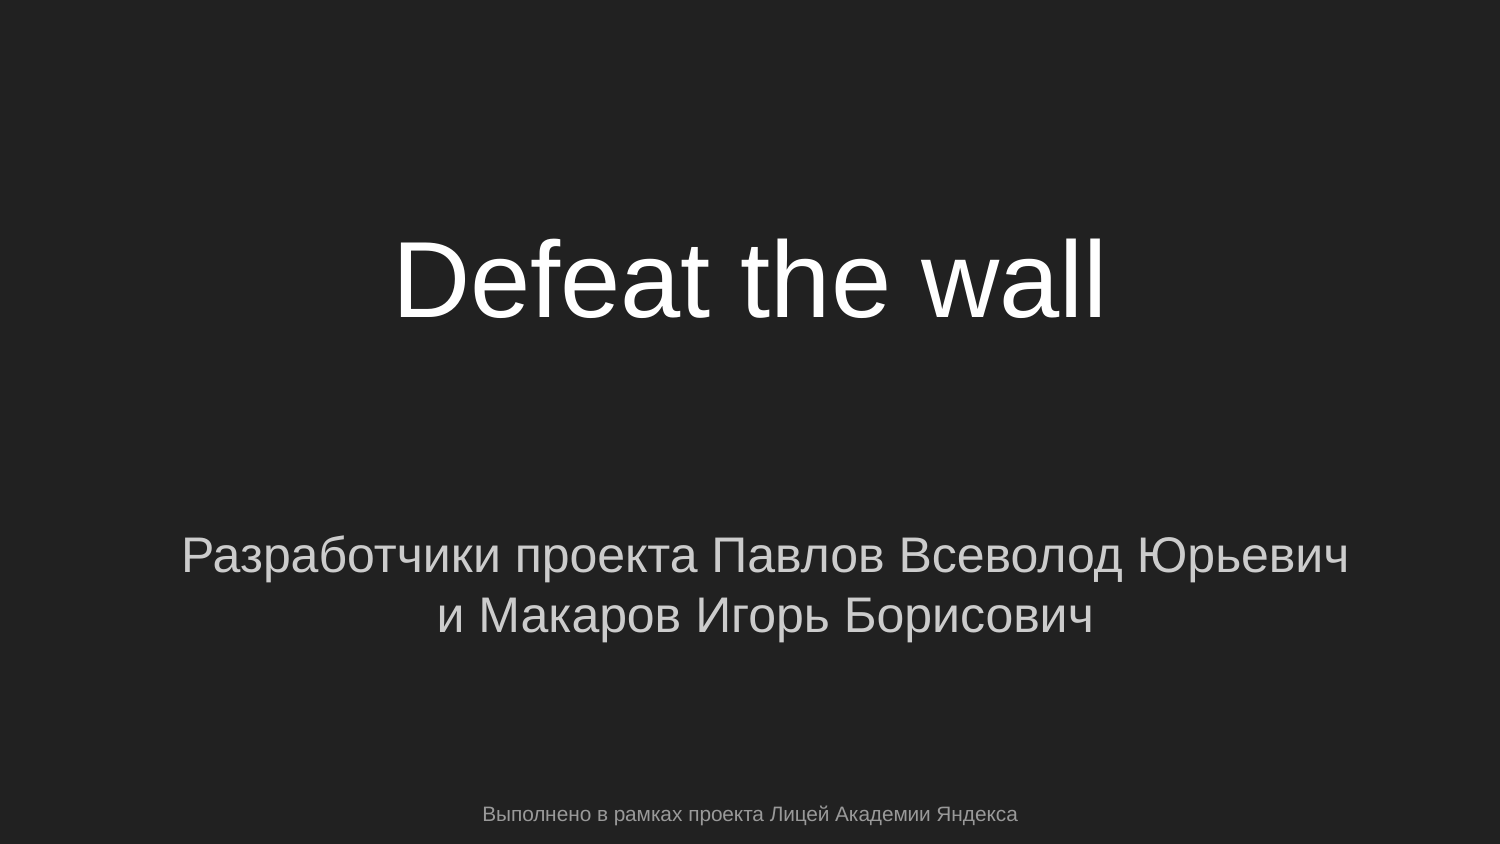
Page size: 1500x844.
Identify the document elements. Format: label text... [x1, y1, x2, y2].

text_box Выполнено в рамках проекта Лицей Академии Яндекса [294, 788, 1206, 839]
title Defeat the wall [51, 97, 1449, 355]
subtitle Разработчики проекта Павлов Всеволод Юрьевич и Макаров Игорь Борисович [145, 507, 1386, 704]
